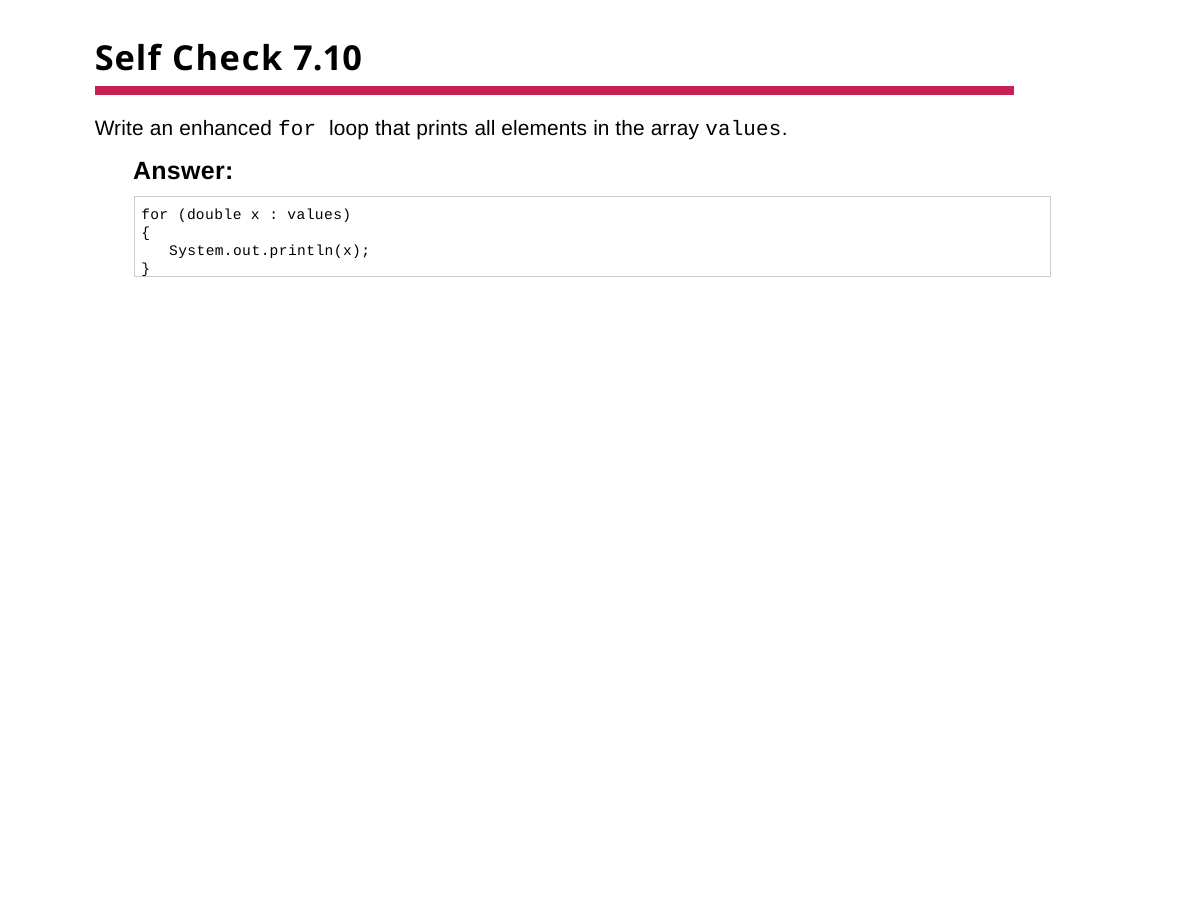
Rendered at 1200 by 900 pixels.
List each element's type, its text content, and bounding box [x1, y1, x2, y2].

text_box Write an enhanced for loop that prints all elements in the array values. Answer: [92, 114, 789, 185]
text_box for (double x : values) { System.out.println(x); } [134, 196, 1051, 277]
title Self Check 7.10 [92, 35, 1108, 187]
